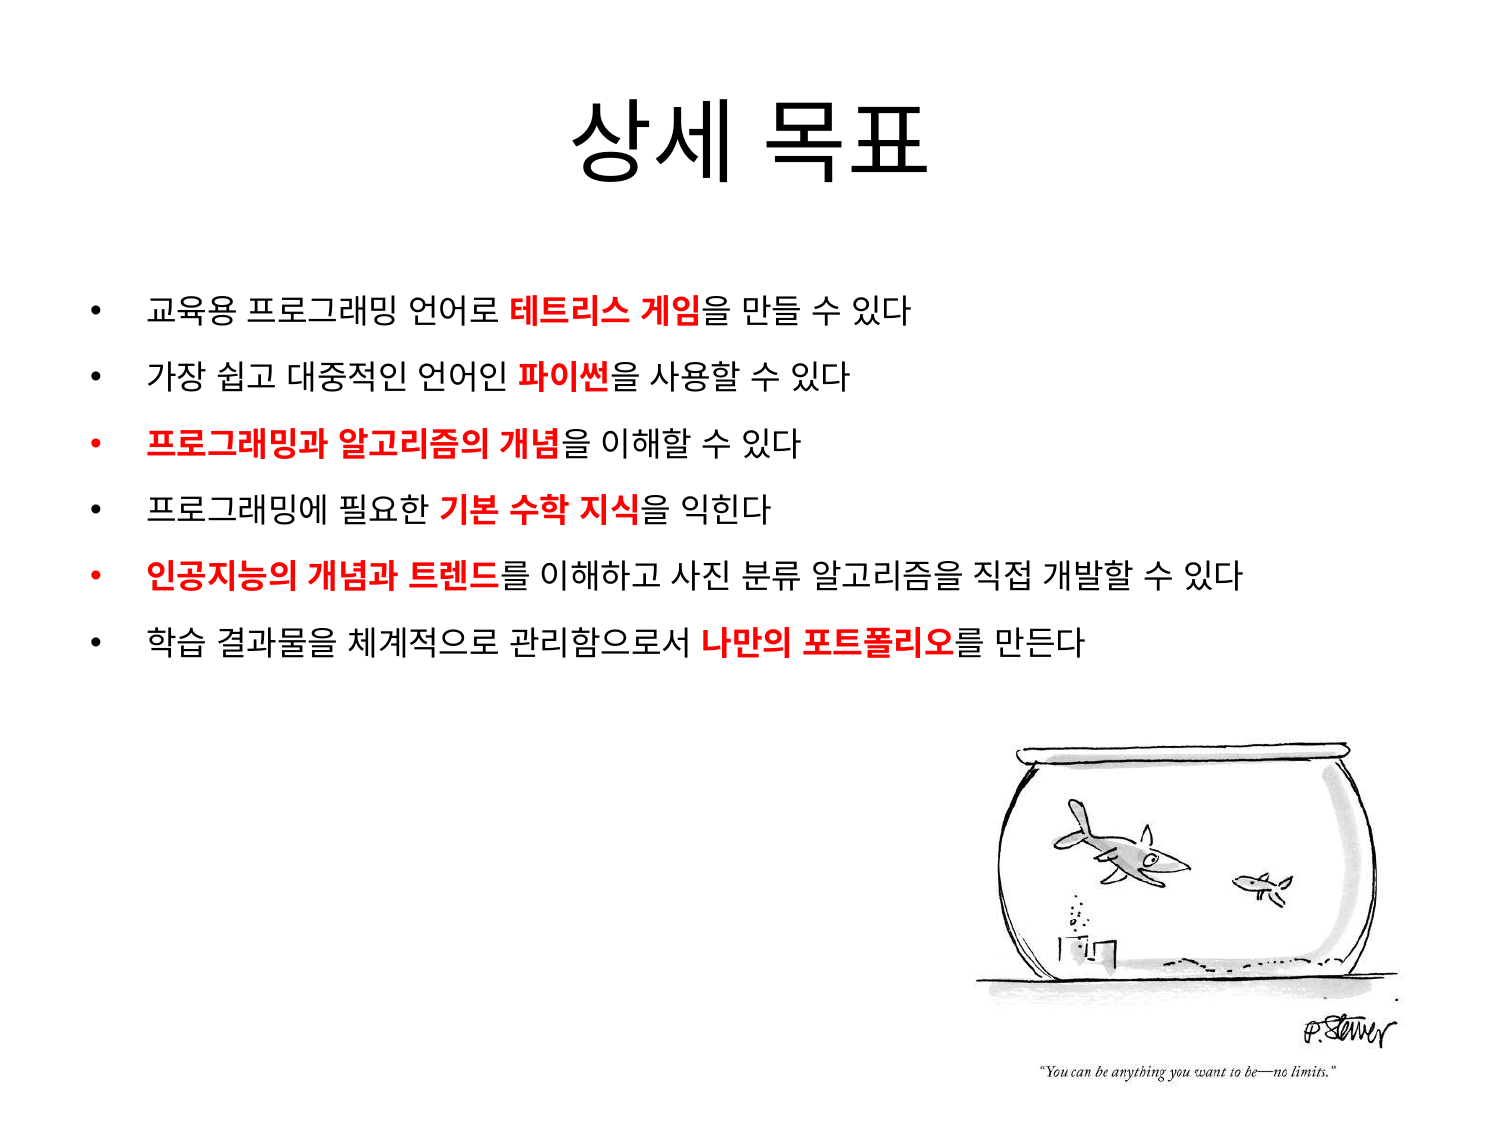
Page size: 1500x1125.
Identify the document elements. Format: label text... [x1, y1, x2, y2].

picture [926, 714, 1448, 1107]
list 교육용 프로그래밍 언어로 테트리스 게임을 만들 수 있다 가장 쉽고 대중적인 언어인 파이썬을 사용할 수 있다 프로그래밍과 알고리즘의 개념을 이해할 수 있다 프로그래밍에 필요한 기본 수학 지식을 익힌다 인공지능의 개념과 트렌드를 이해하고 사진 분류 알고리즘을 직접 개발할 수 있다 학습 결과물을 체계적으로 관리함으로서 나만의 포트폴리오를 만든다 [75, 262, 1425, 1005]
title 상세 목표 [75, 45, 1425, 233]
